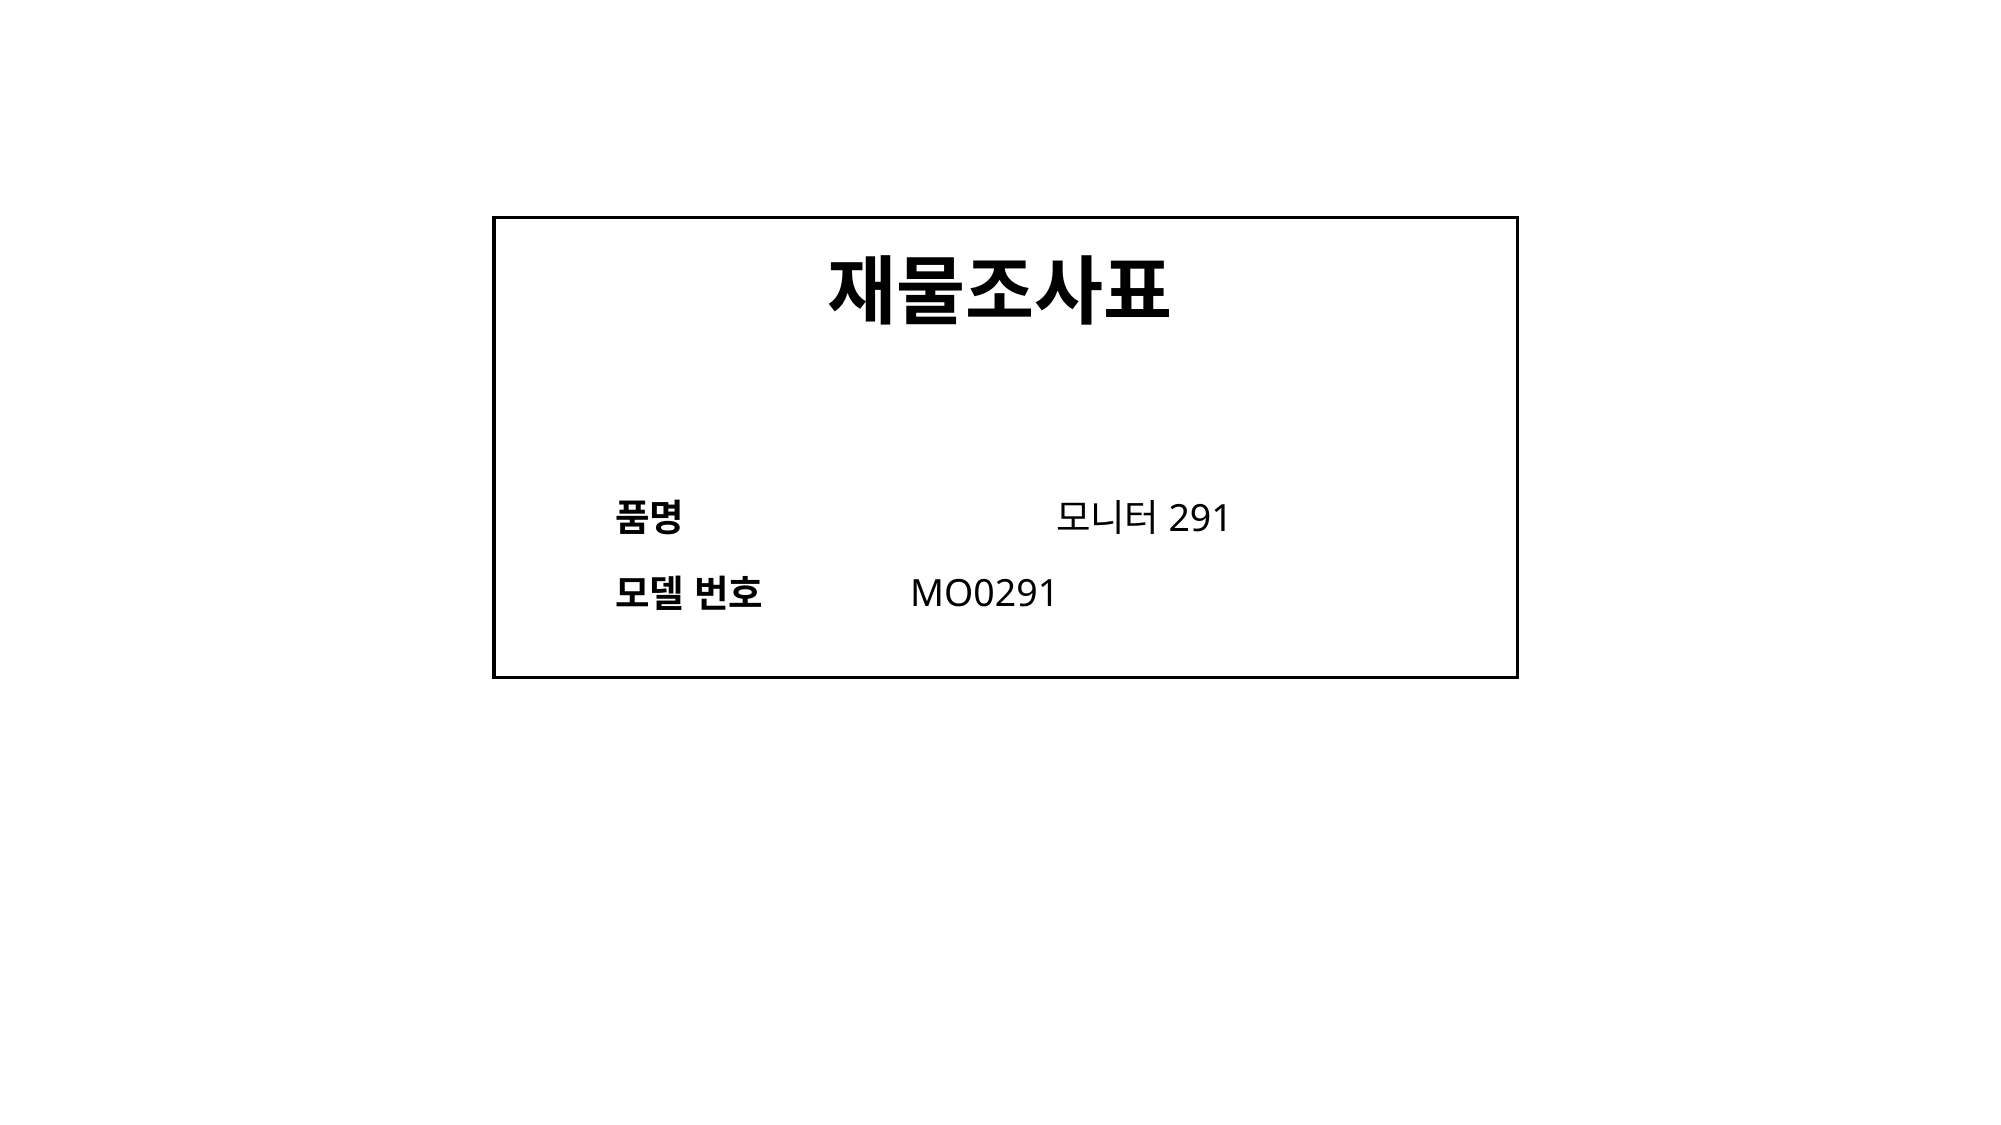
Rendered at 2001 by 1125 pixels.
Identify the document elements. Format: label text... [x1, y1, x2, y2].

text_box 모니터291 [1041, 486, 1249, 547]
text_box MO0291 [895, 561, 1394, 622]
text_box 재물조사표 [812, 235, 1188, 341]
text_box 품명 [600, 486, 820, 547]
text_box 모델 번호 [600, 562, 820, 623]
text_box [492, 216, 1519, 679]
